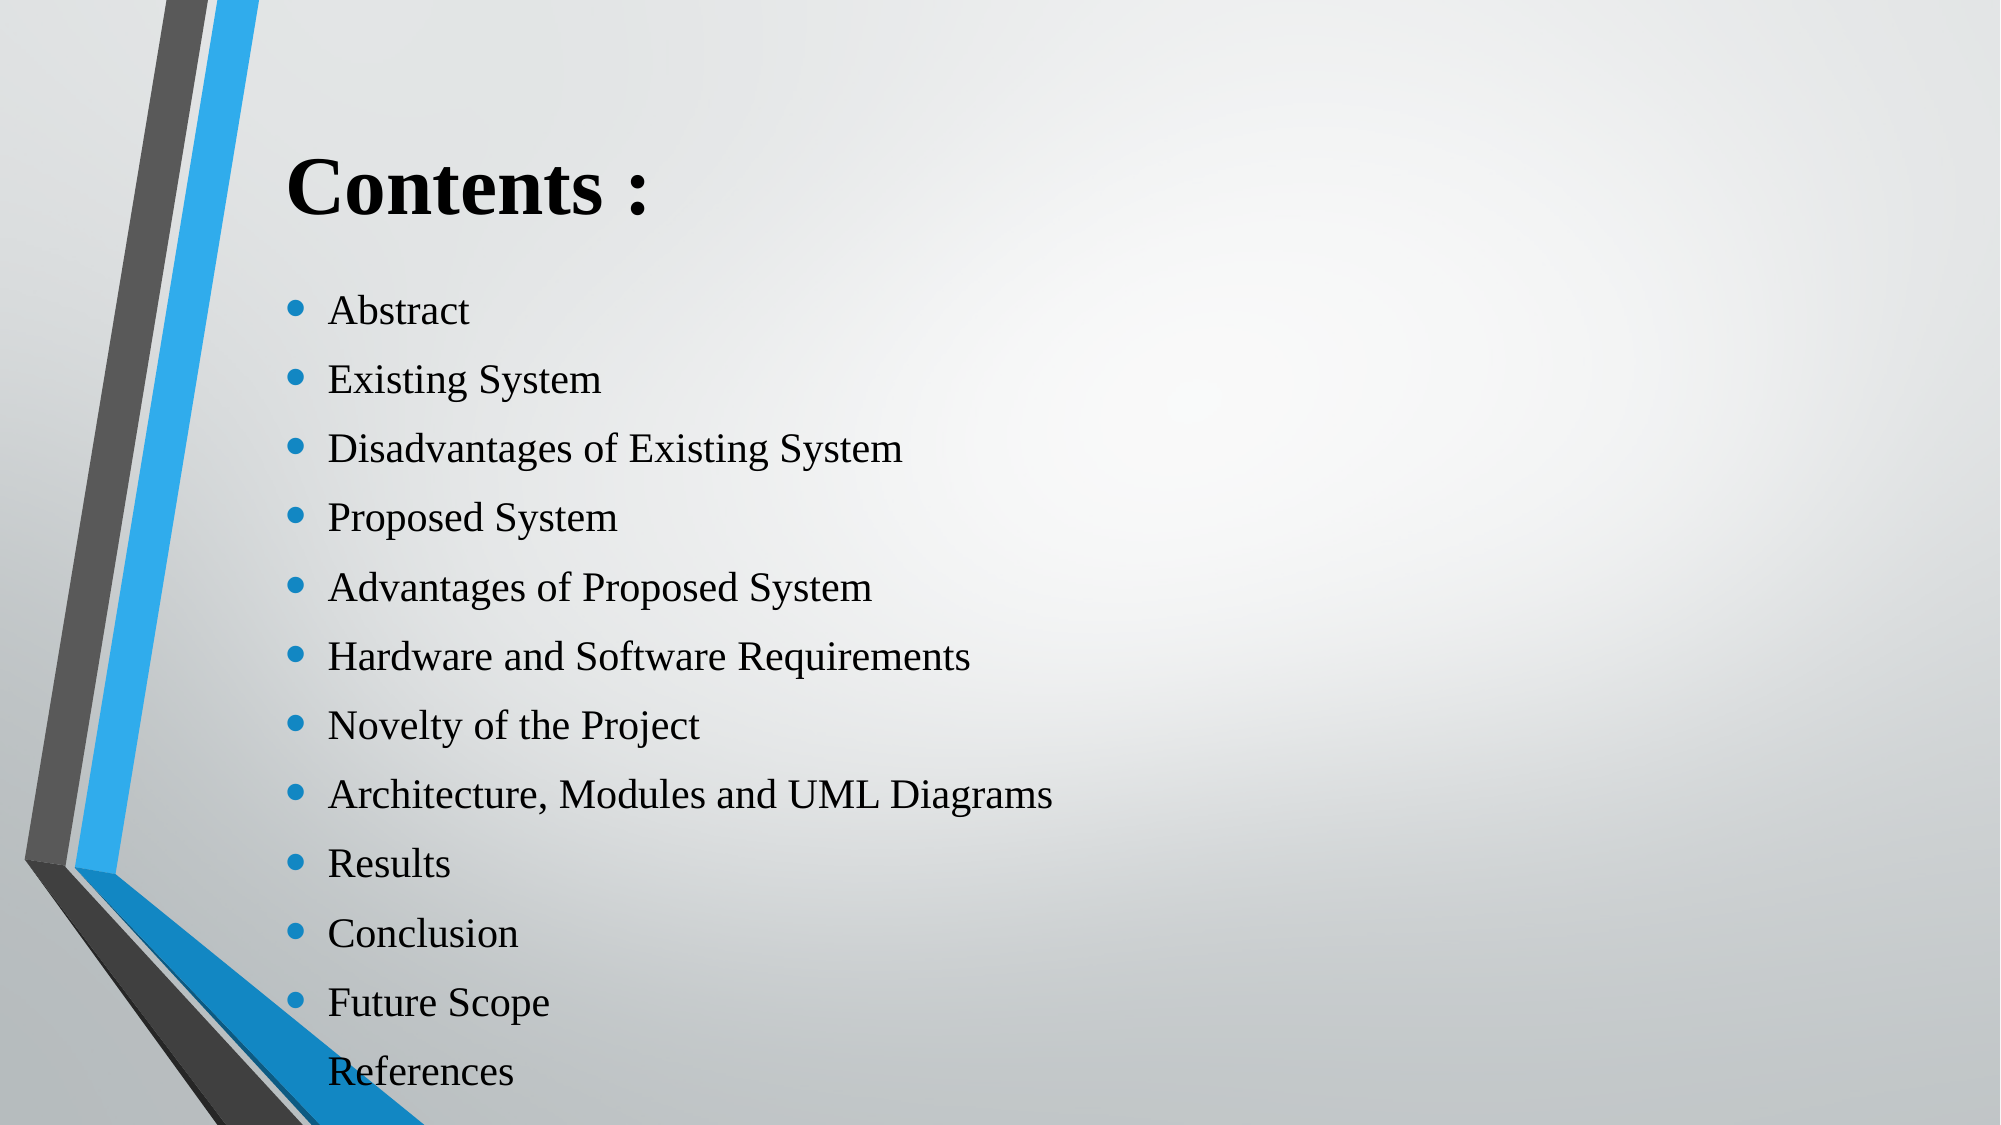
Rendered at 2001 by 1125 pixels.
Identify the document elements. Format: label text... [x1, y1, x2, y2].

list Abstract Existing System Disadvantages of Existing System Proposed System Advantages of Proposed System Hardware and Software Requirements Novelty of the Project Architecture, Modules and UML Diagrams Results Conclusion Future Scope References [270, 274, 1163, 1103]
title Contents : [203, 86, 735, 275]
